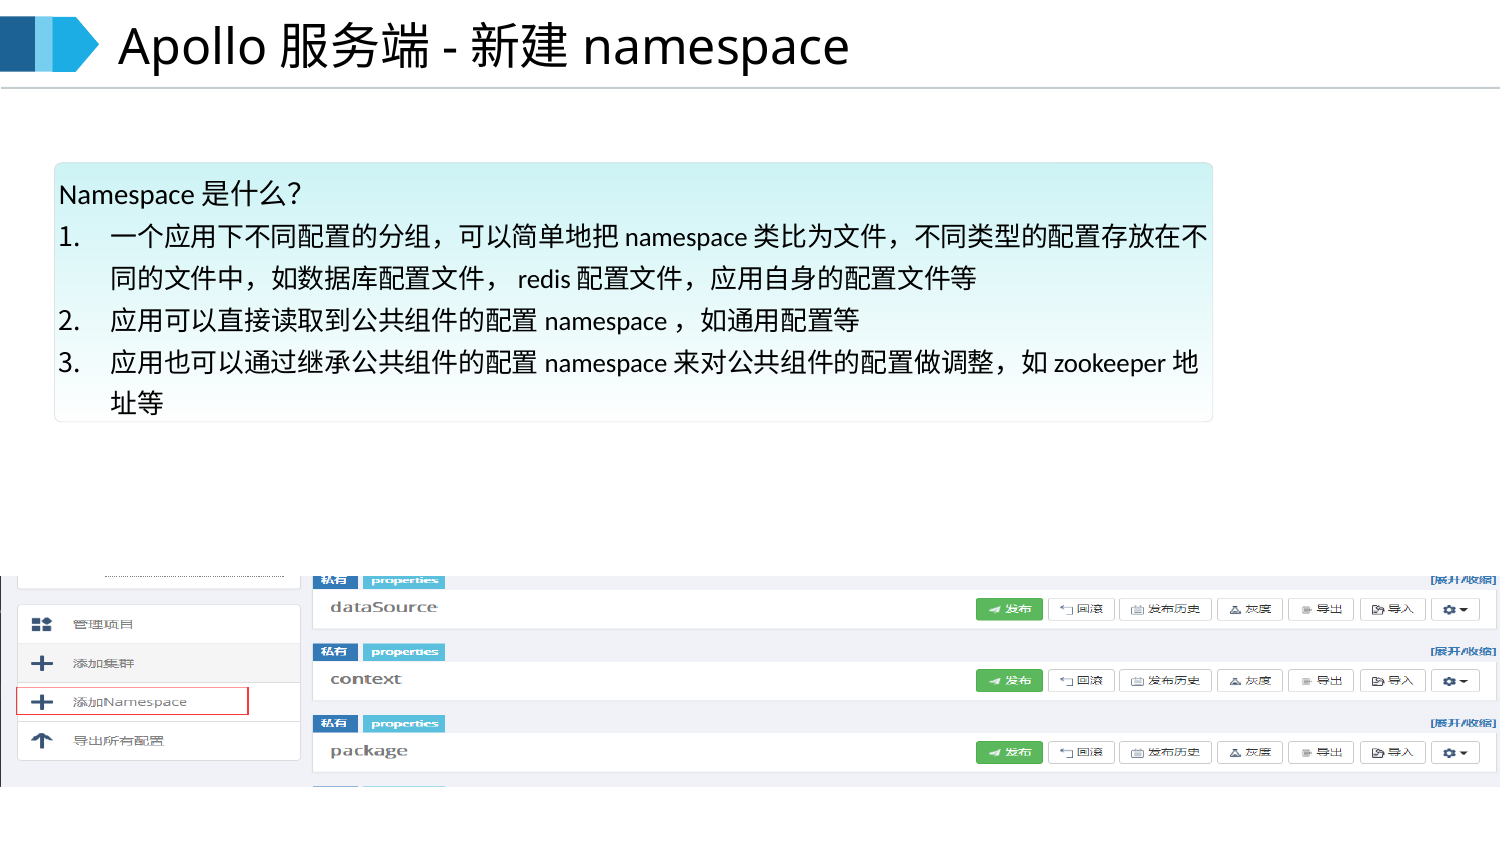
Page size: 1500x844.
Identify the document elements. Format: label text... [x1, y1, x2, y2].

text_box Apollo服务端-新建namespace [110, 9, 1041, 78]
picture [0, 576, 1500, 787]
text_box Namespace是什么？ 一个应用下不同配置的分组，可以简单地把namespace类比为文件，不同类型的配置存放在不同的文件中，如数据库配置文件，redis配置文件，应用自身的配置文件等 应用可以直接读取到公共组件的配置namespace，如通用配置等 应用也可以通过继承公共组件的配置namespace来对公共组件的配置做调整，如zookeeper地址等 [53, 161, 1214, 423]
